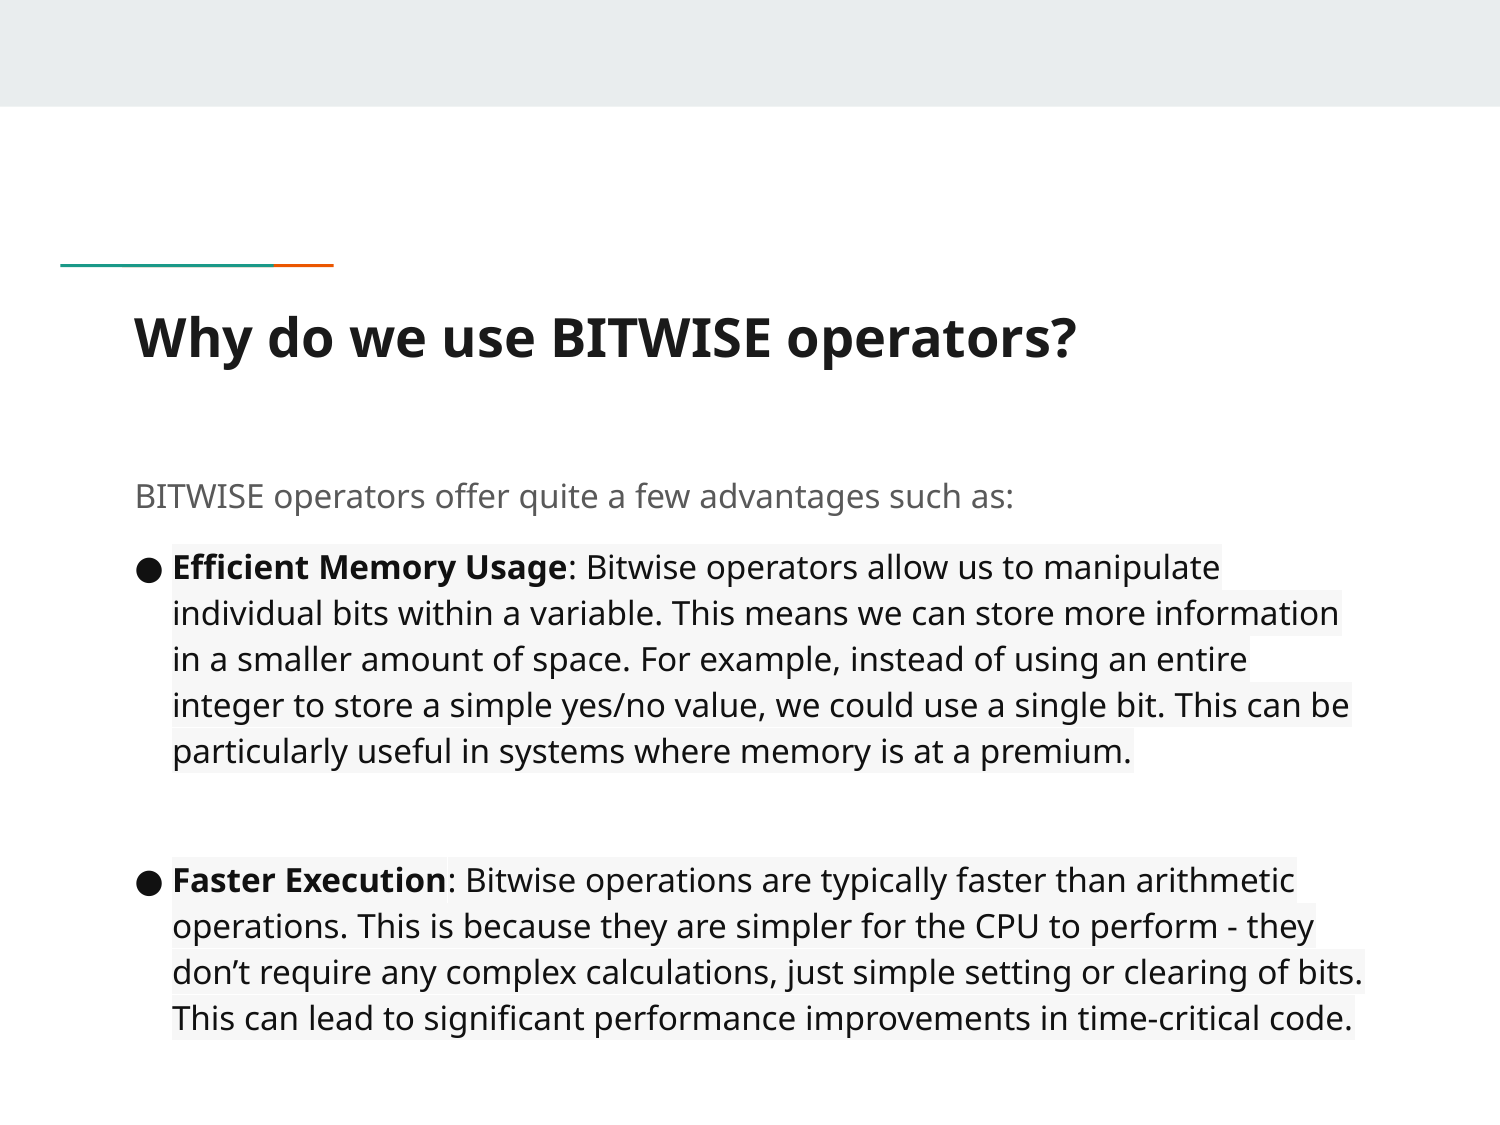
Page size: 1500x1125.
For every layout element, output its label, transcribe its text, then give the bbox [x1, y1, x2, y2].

list BITWISE operators offer quite a few advantages such as: Efficient Memory Usage: Bitwise operators allow us to manipulate individual bits within a variable. This means we can store more information in a smaller amount of space. For example, instead of using an entire integer to store a simple yes/no value, we could use a single bit. This can be particularly useful in systems where memory is at a premium. Faster Execution: Bitwise operations are typically faster than arithmetic operations. This is because they are simpler for the CPU to perform - they don’t require any complex calculations, just simple setting or clearing of bits. This can lead to significant performance improvements in time-critical code. [119, 454, 1381, 1024]
title Why do we use BITWISE operators? [119, 288, 1381, 406]
